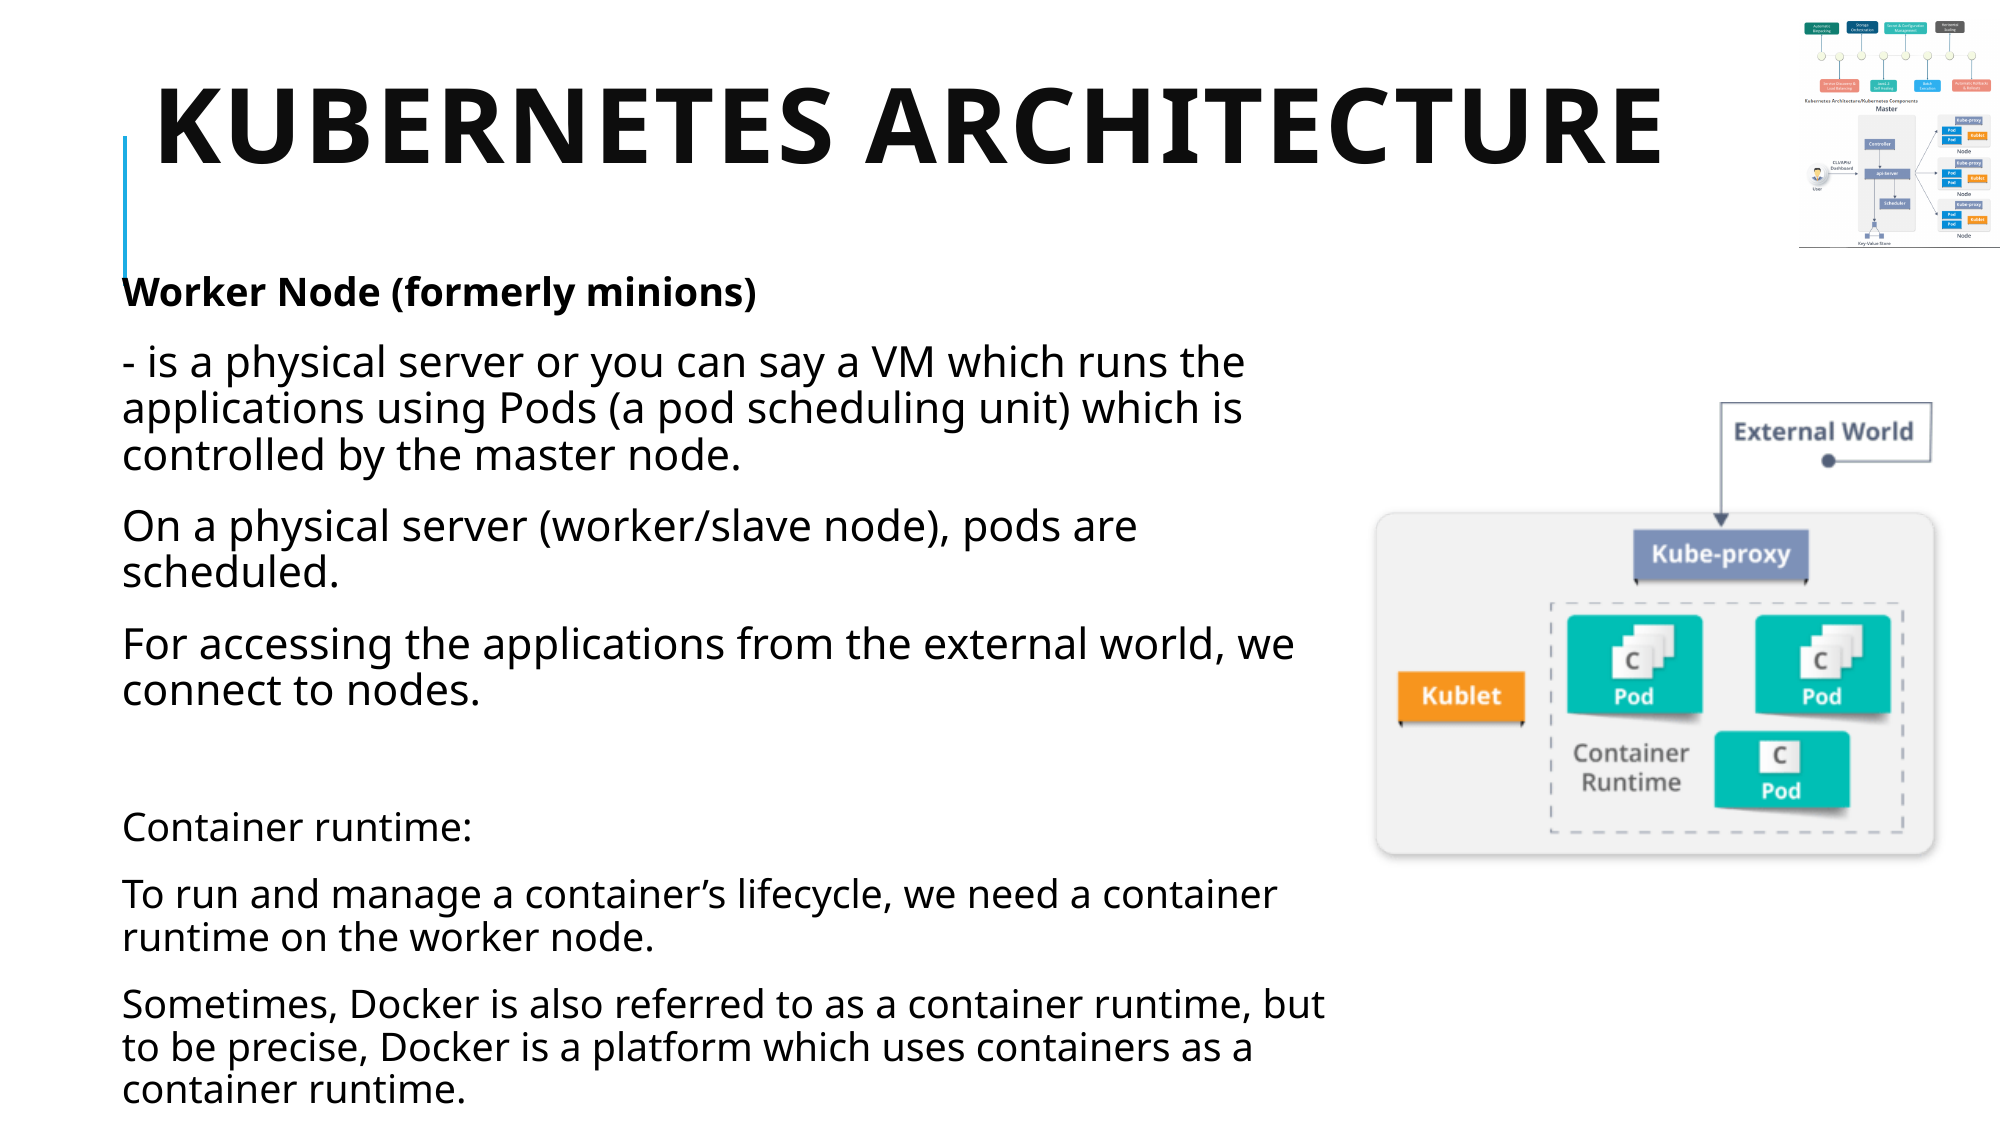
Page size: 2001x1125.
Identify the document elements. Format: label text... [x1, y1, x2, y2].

title Kubernetes Architecture [137, 59, 1792, 207]
picture [1799, 19, 2000, 248]
list Worker Node (formerly minions) - is a physical server or you can say a VM which runs the applications using Pods (a pod scheduling unit) which is controlled by the master node. On a physical server (worker/slave node), pods are scheduled. For accessing the applications from the external world, we connect to nodes. Container runtime: To run and manage a container’s lifecycle, we need a container runtime on the worker node. Sometimes, Docker is also referred to as a container runtime, but to be precise, Docker is a platform which uses containers as a container runtime. [100, 265, 1349, 1125]
picture [1364, 402, 1950, 872]
